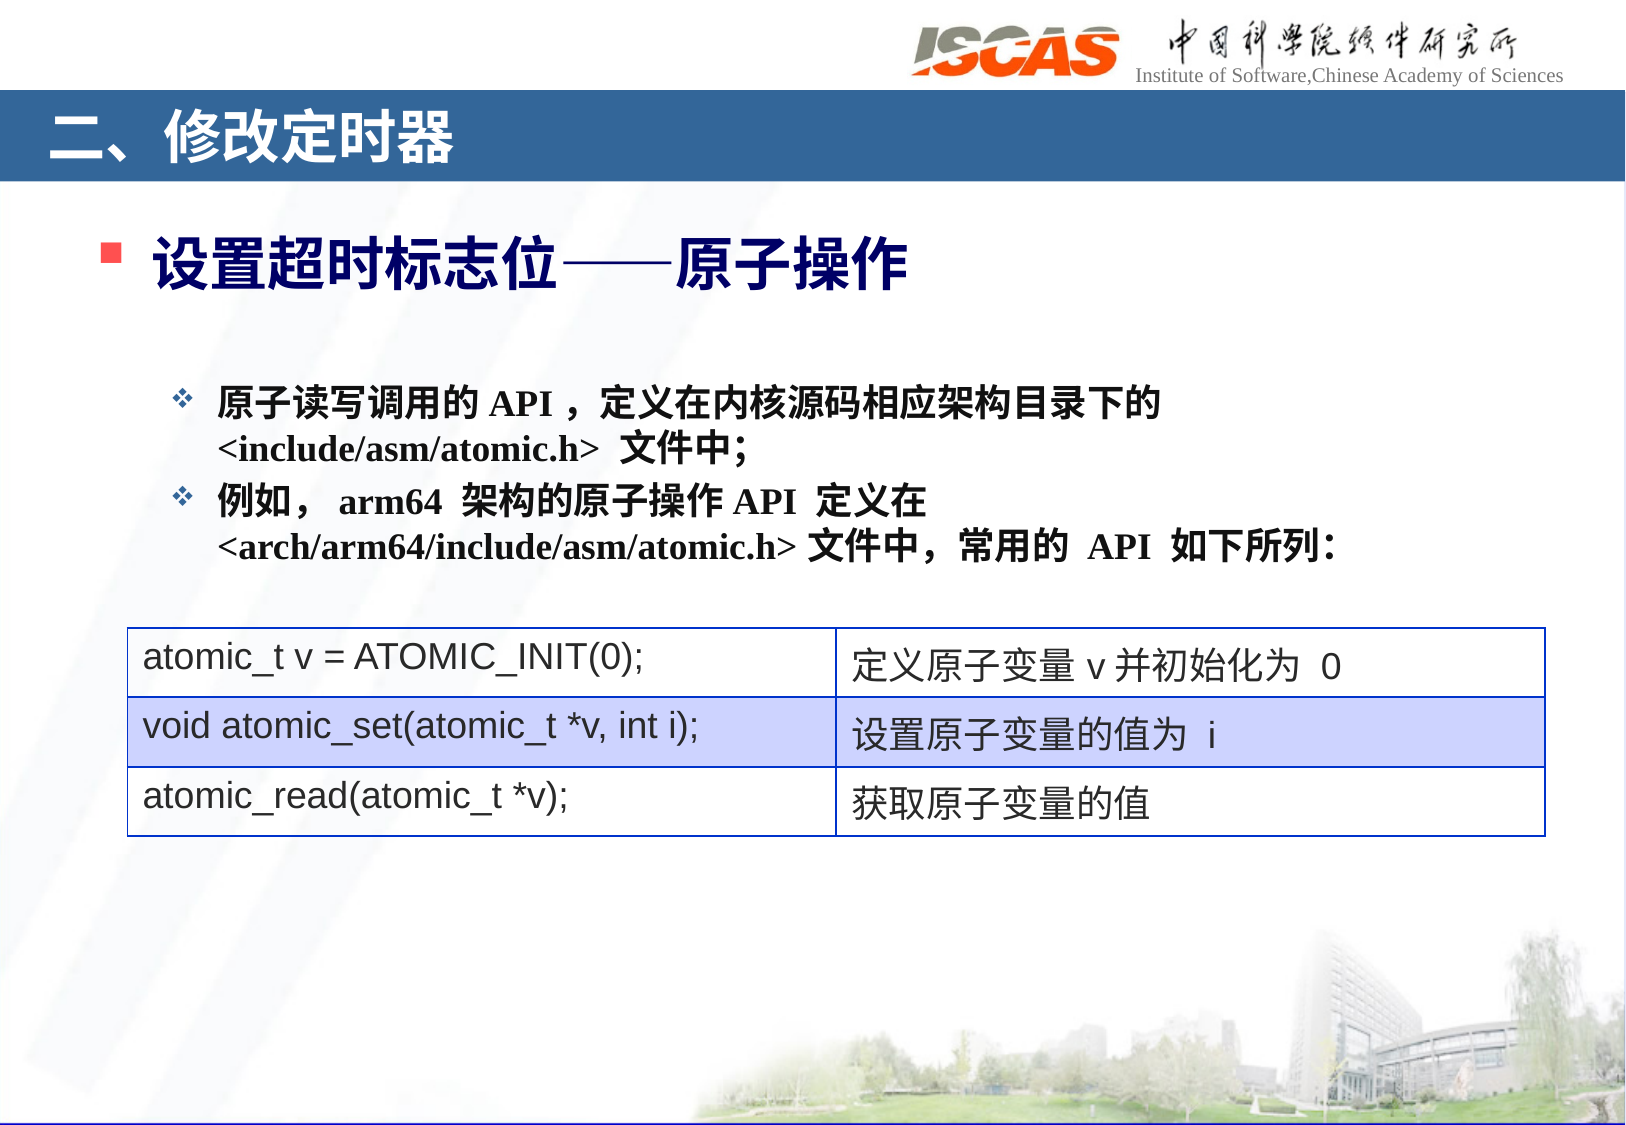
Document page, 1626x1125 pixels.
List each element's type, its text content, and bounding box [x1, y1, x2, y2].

title 二、修改定时器 [0, 89, 1625, 182]
table_cell 设置原子变量的值为 i [837, 698, 1544, 766]
table_header 定义原子变量v并初始化为 0 [837, 629, 1544, 696]
picture [907, 18, 1132, 87]
picture [1166, 15, 1519, 71]
list 设置超时标志位——原子操作 原子读写调用的API，定义在内核源码相应架构目录下的 <include/asm/atomic.h> 文件中； 例如，arm64 架构的原子操作API 定义在 <arch/arm64/include/asm/atomic.h>文件中，常用的 API 如下所列： [79, 219, 1510, 977]
table_cell void atomic_set(atomic_t *v, int i); [128, 698, 835, 766]
table_cell atomic_read(atomic_t *v); [128, 768, 835, 835]
table_cell 获取原子变量的值 [837, 768, 1544, 835]
table_header atomic_t v = ATOMIC_INIT(0); [128, 629, 835, 696]
picture [0, 92, 1626, 1125]
